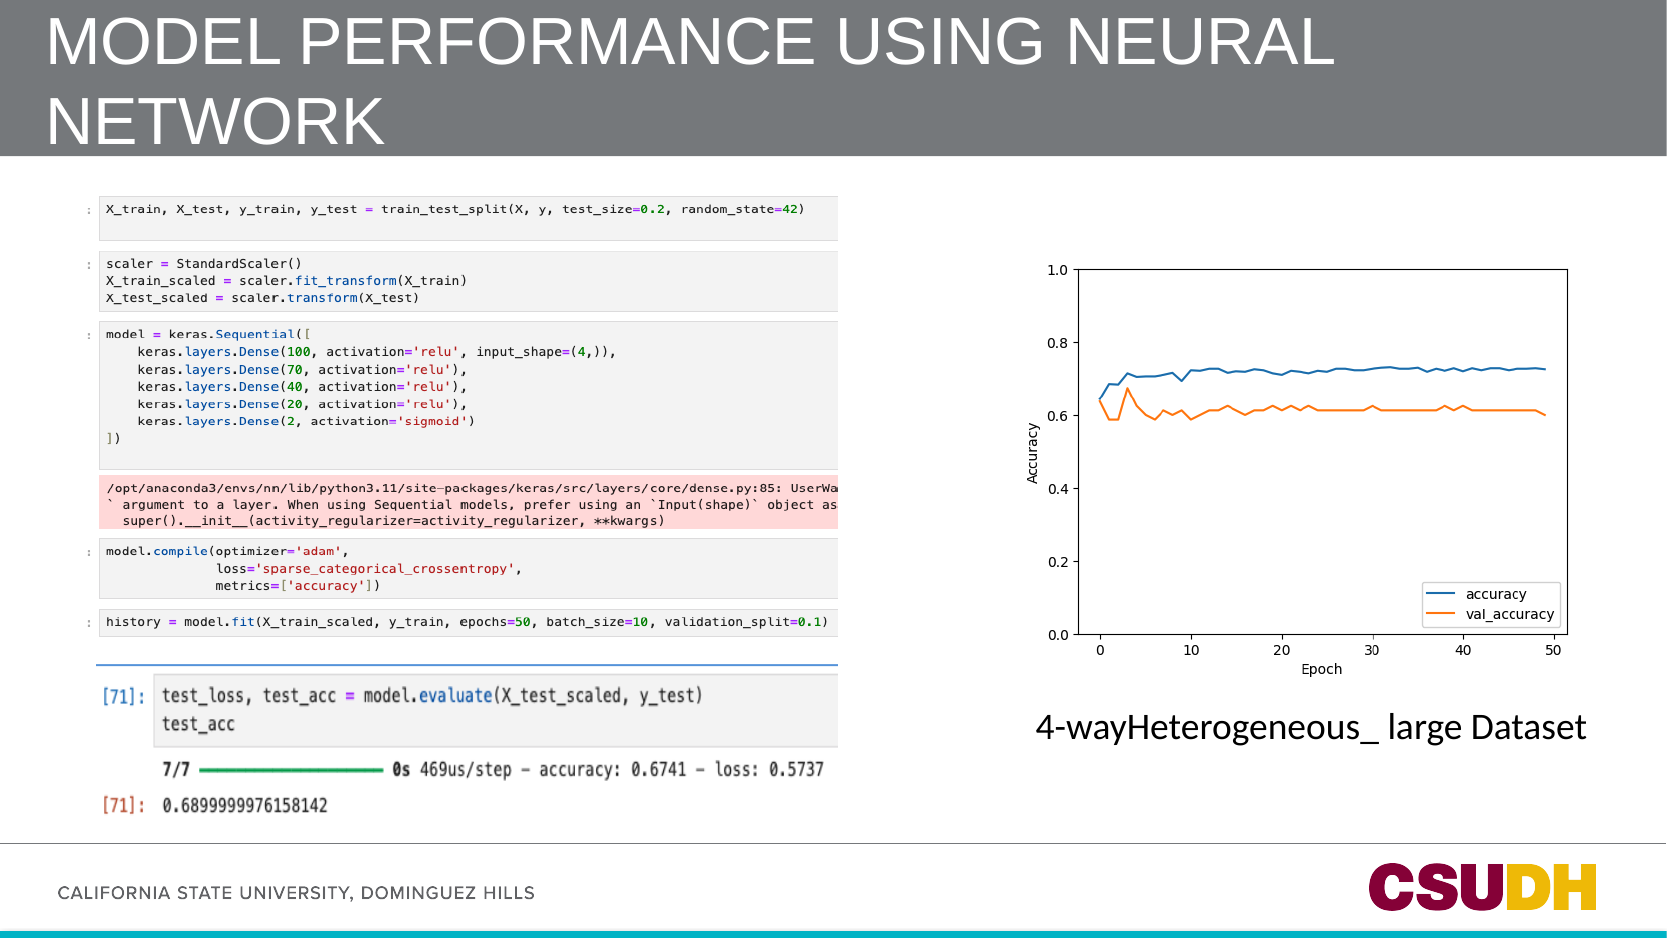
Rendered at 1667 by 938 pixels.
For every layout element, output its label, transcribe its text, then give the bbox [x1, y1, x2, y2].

picture [87, 187, 838, 639]
picture [1369, 863, 1596, 911]
picture [58, 886, 534, 902]
picture [96, 663, 838, 836]
picture [1020, 255, 1585, 682]
title Model Performance using Neural Network [0, 0, 1667, 157]
text_box 4-wayHeterogeneous_ large Dataset [1020, 694, 1609, 755]
